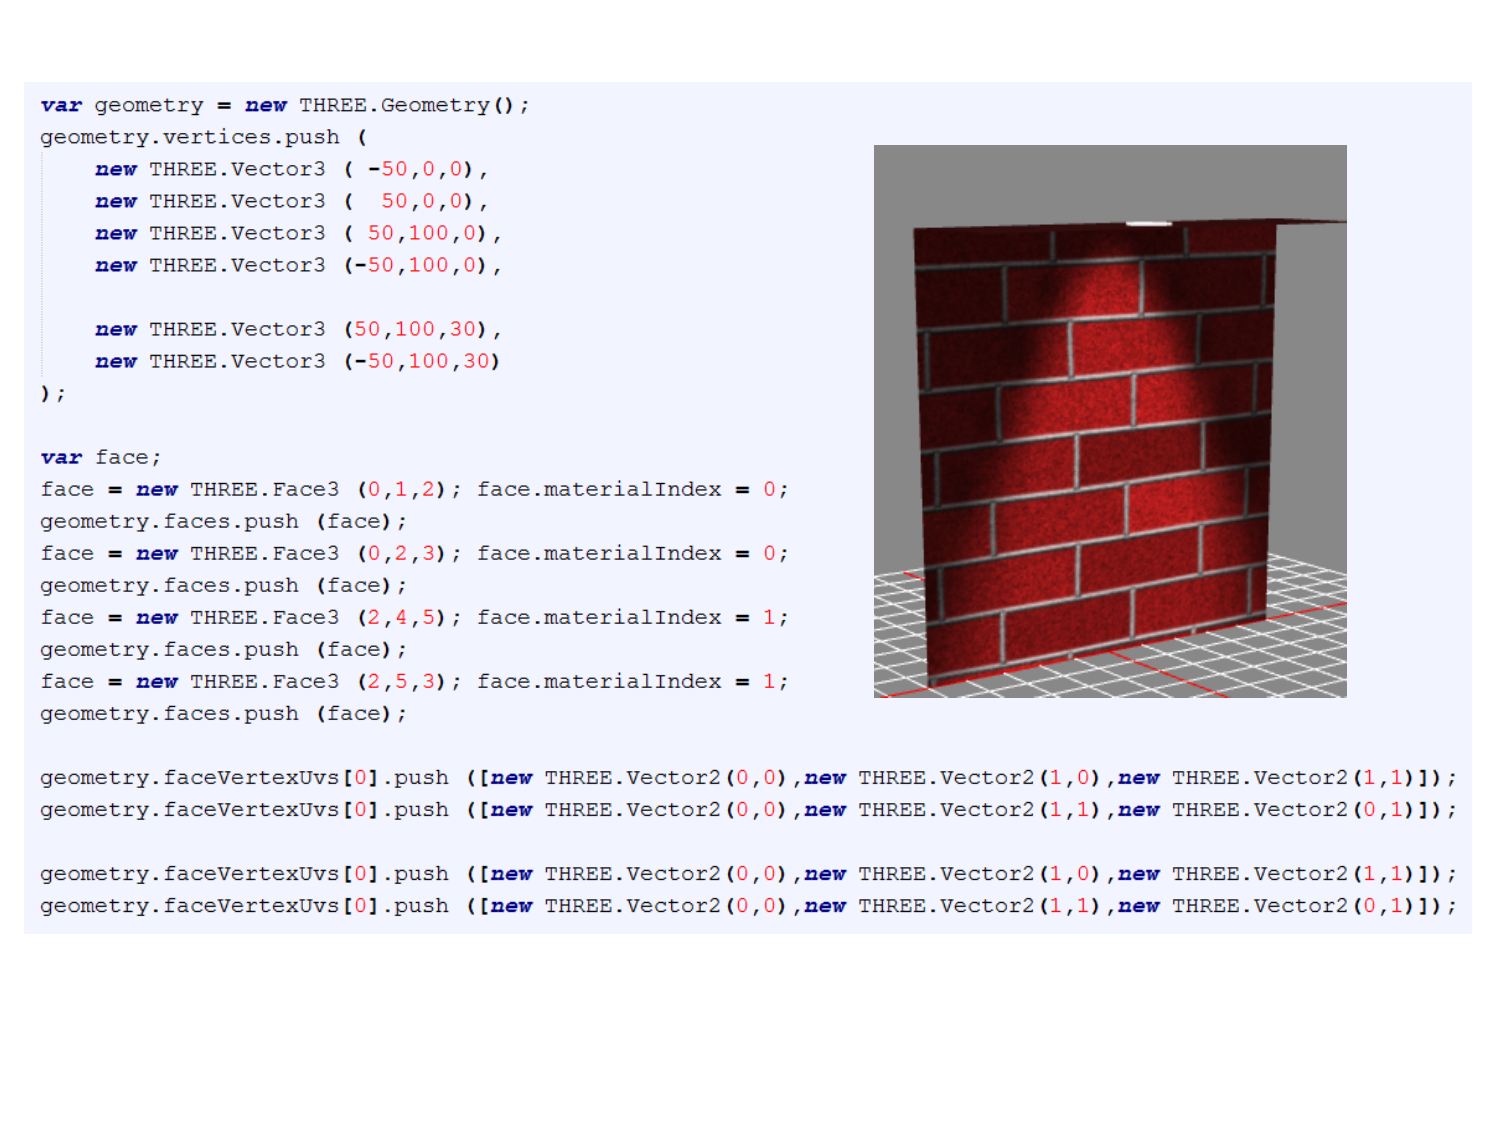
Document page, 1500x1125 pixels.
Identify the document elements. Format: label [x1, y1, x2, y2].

picture [24, 82, 1472, 934]
